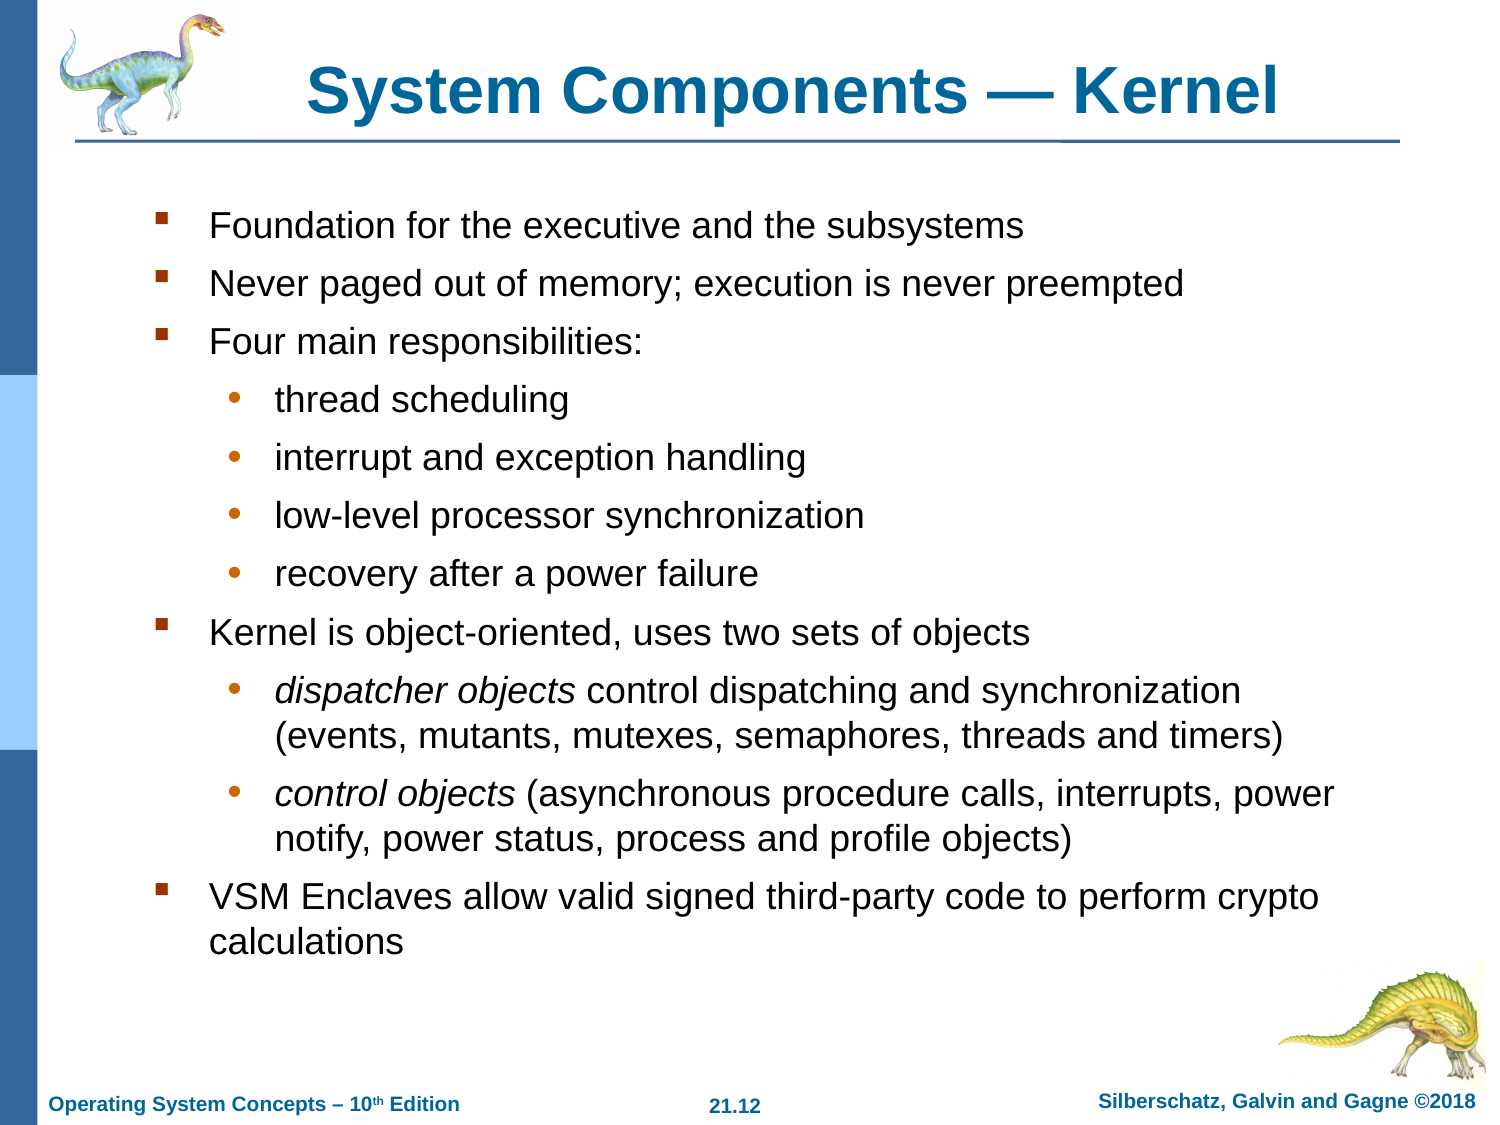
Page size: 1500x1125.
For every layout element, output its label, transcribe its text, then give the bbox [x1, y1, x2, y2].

list Foundation for the executive and the subsystems Never paged out of memory; execution is never preempted Four main responsibilities: thread scheduling interrupt and exception handling low-level processor synchronization recovery after a power failure Kernel is object-oriented, uses two sets of objects dispatcher objects control dispatching and synchronization (events, mutants, mutexes, semaphores, threads and timers) control objects (asynchronous procedure calls, interrupts, power notify, power status, process and profile objects) VSM Enclaves allow valid signed third-party code to perform crypto calculations [137, 193, 1400, 1012]
title System Components — Kernel [162, 39, 1425, 135]
picture [1275, 959, 1486, 1090]
picture [46, 0, 243, 149]
